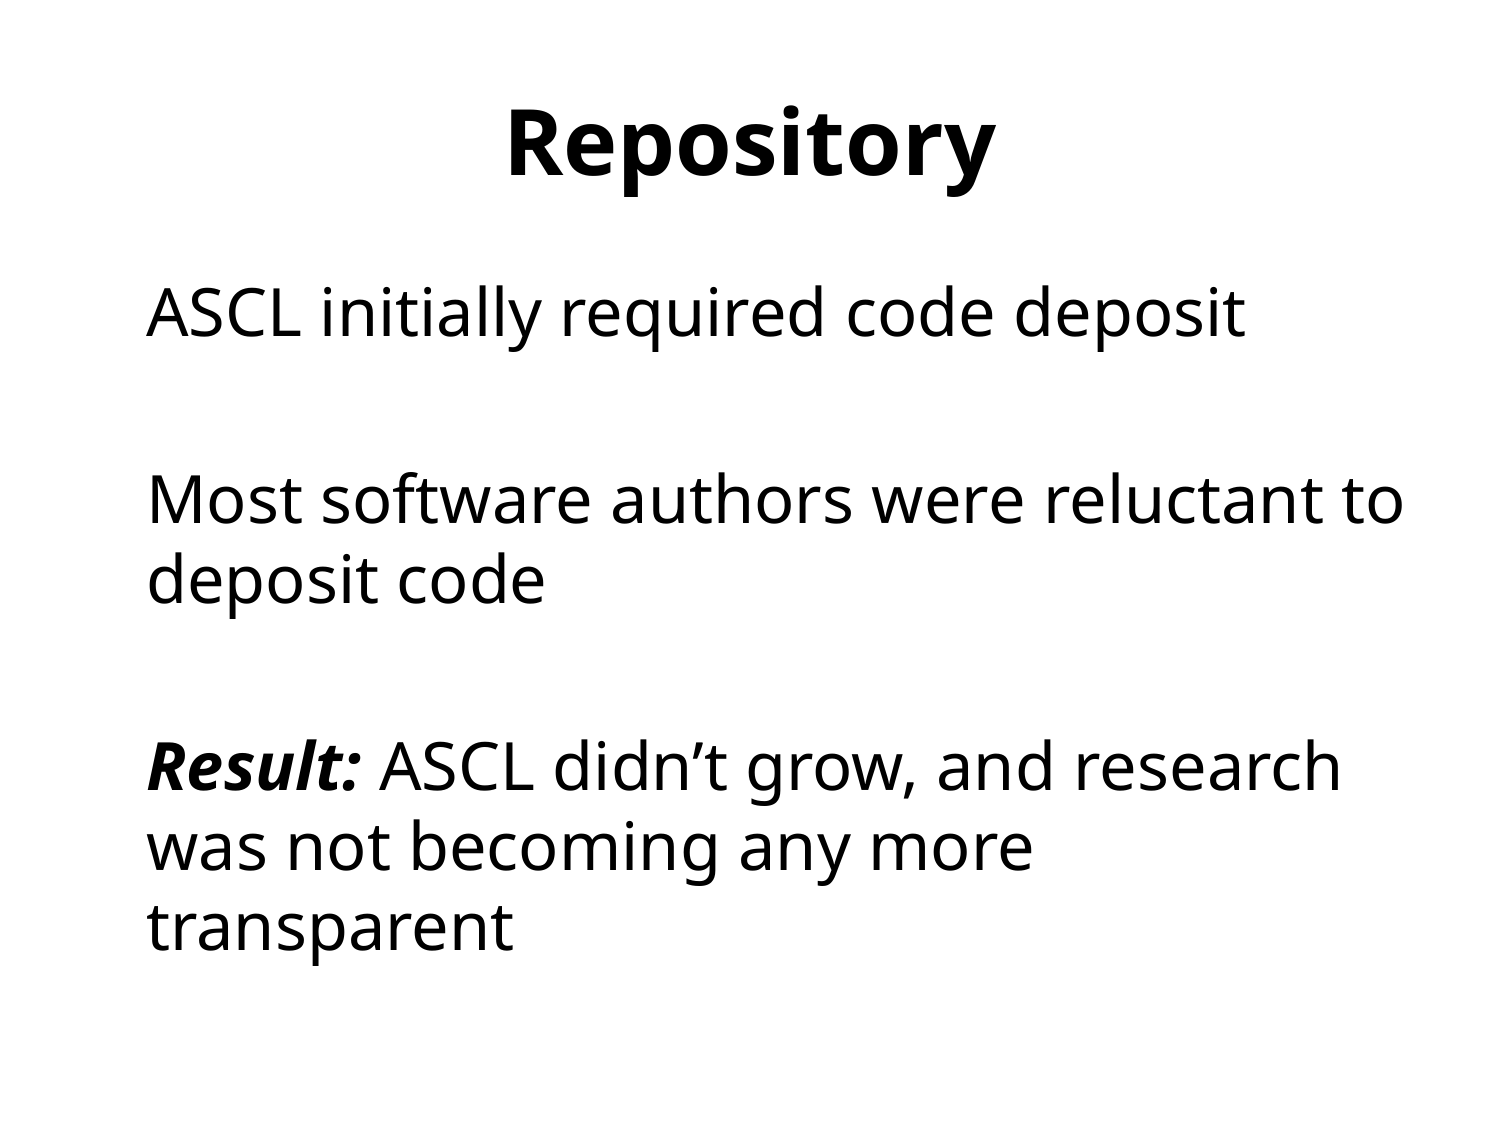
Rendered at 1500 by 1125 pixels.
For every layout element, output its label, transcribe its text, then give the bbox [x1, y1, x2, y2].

title Repository [75, 45, 1425, 233]
list ASCL initially required code deposit Most software authors were reluctant to deposit code Result: ASCL didn’t grow, and research was not becoming any more transparent [75, 262, 1425, 1005]
